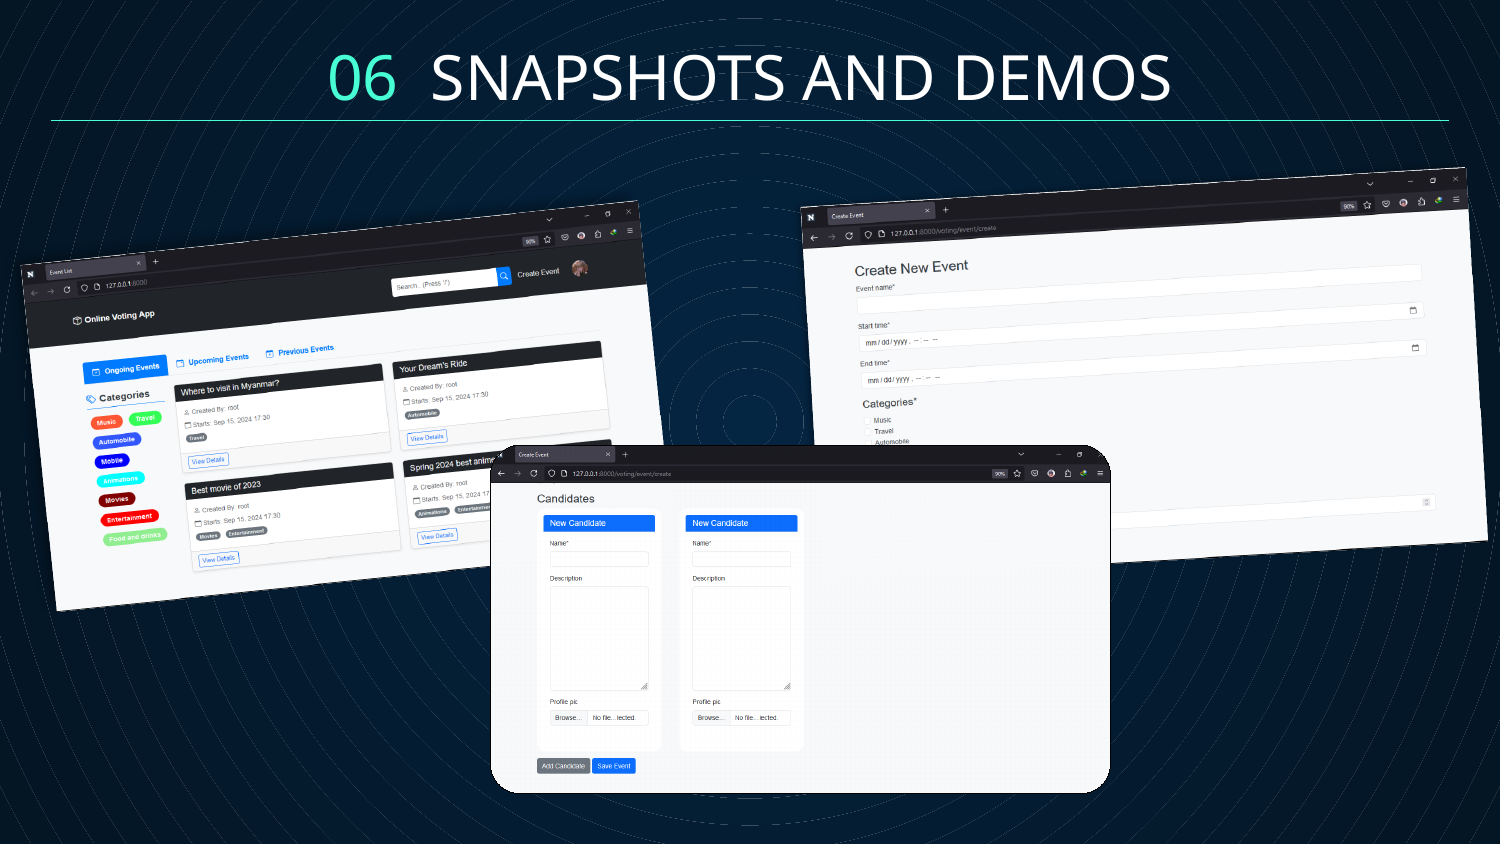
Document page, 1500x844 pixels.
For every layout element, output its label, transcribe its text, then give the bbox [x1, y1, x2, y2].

title 06 SNAPSHOTS AND DEMOS [51, 28, 1449, 120]
picture [22, 168, 1488, 794]
